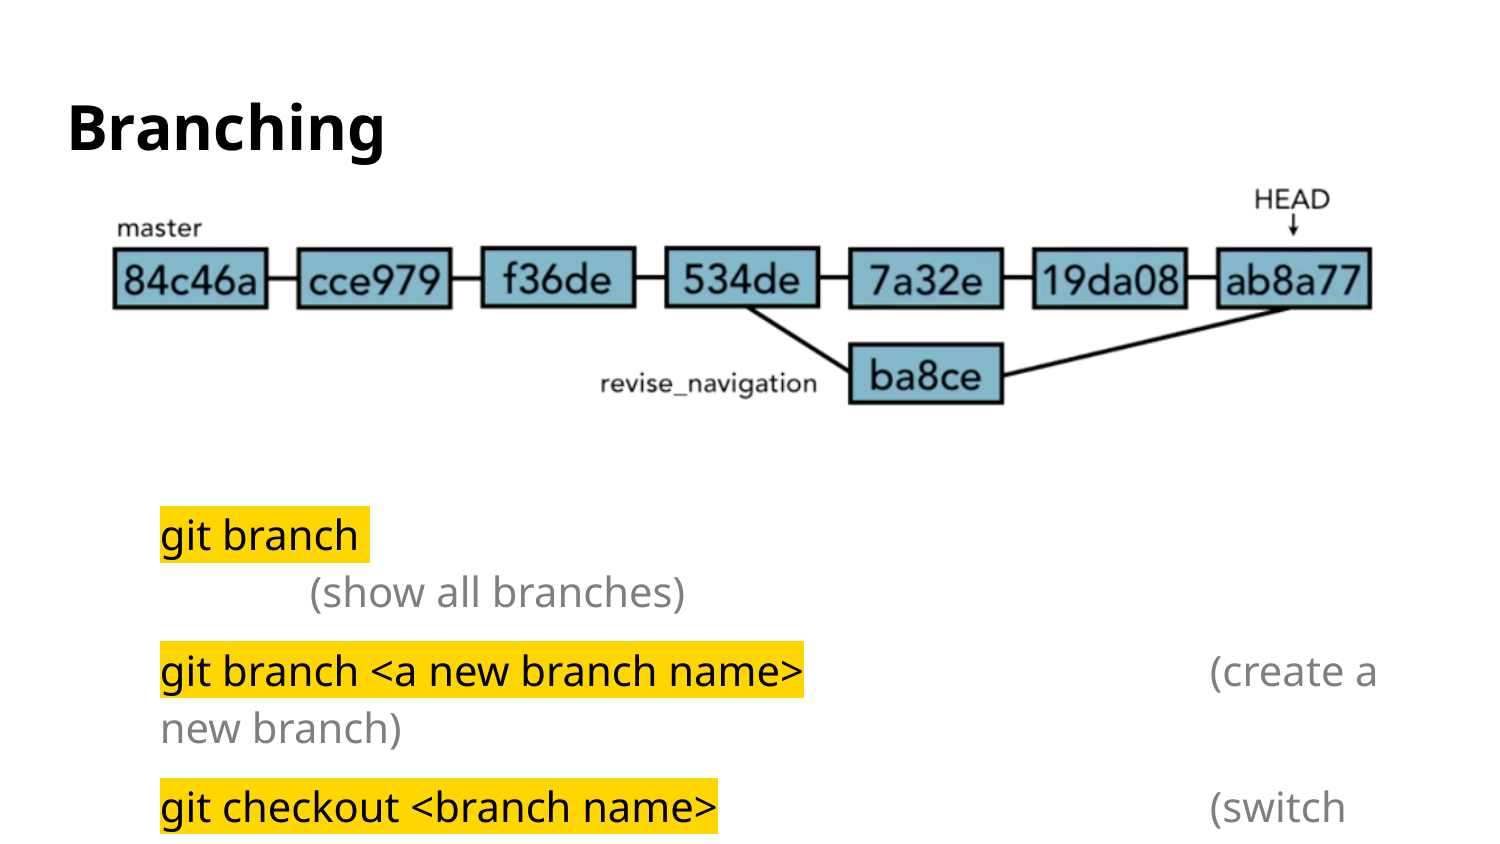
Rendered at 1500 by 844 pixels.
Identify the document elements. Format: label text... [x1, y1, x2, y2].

picture [62, 174, 1429, 527]
list git branch (show all branches) git branch <a new branch name> (create a new branch) git checkout <branch name> (switch branch) git checkout -b <a new branch name> (create and switch branch) [144, 486, 1436, 770]
title Branching [51, 72, 1449, 176]
